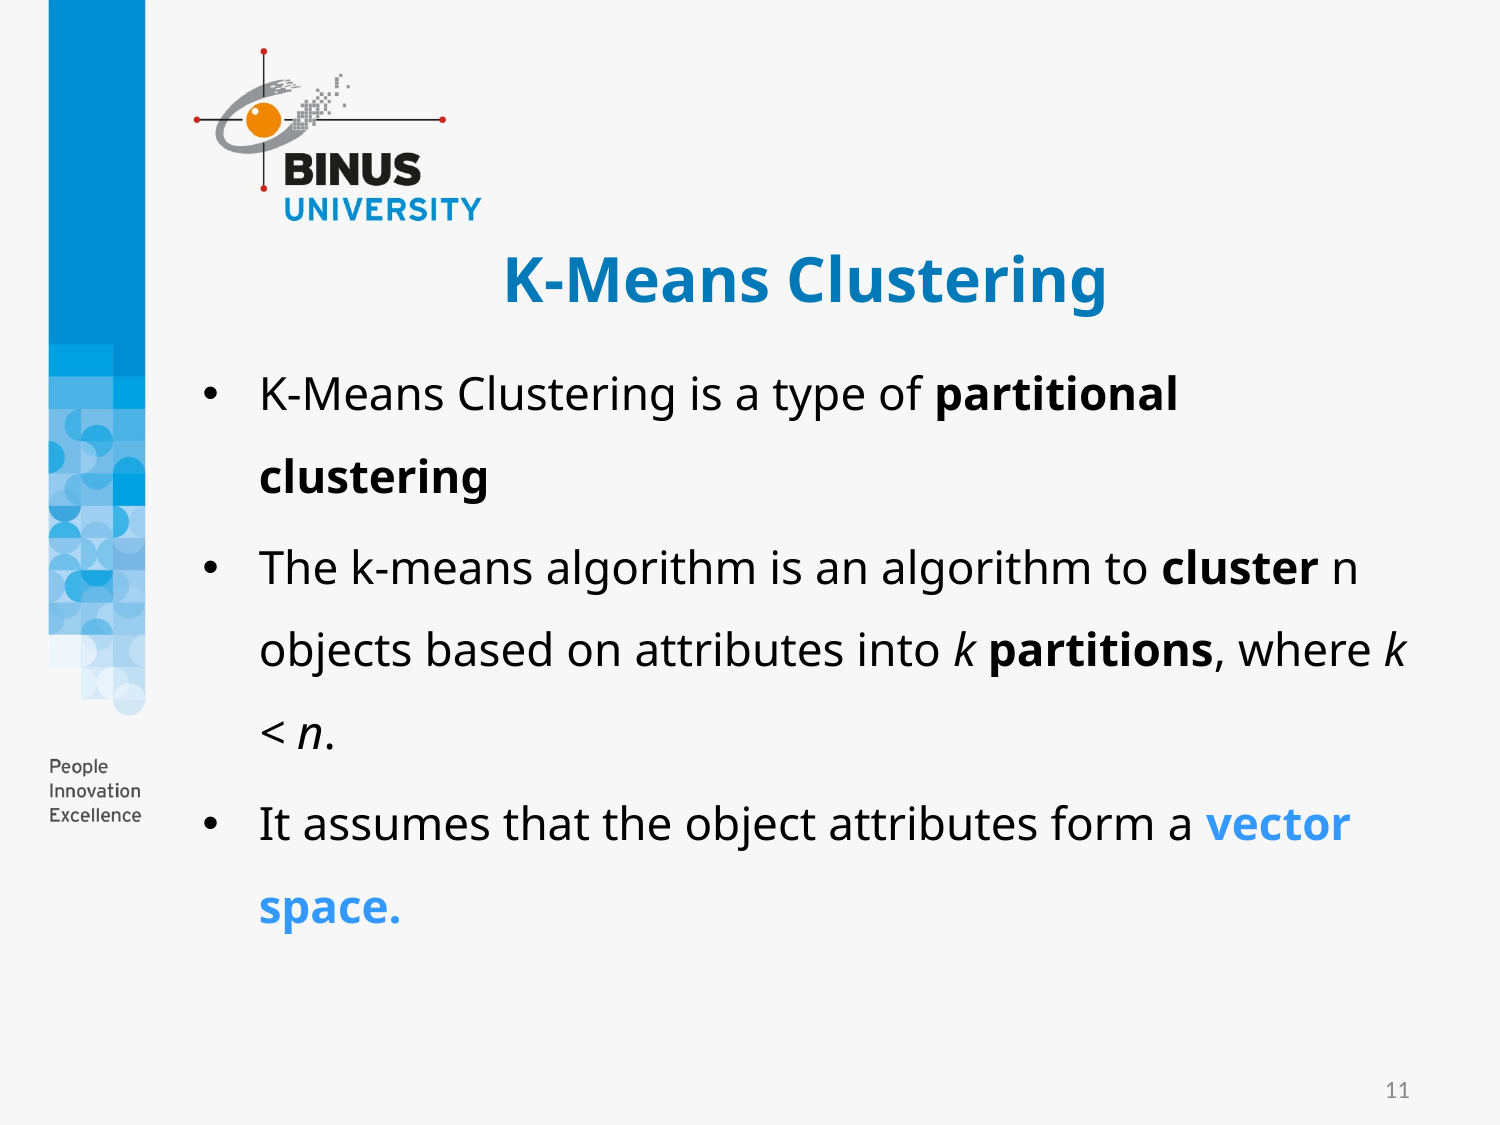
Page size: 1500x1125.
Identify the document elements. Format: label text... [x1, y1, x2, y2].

title K-Means Clustering [187, 224, 1425, 329]
slide_number 11 [1074, 1062, 1425, 1119]
picture [0, 0, 1500, 845]
list K-Means Clustering is a type of partitional clustering The k-means algorithm is an algorithm to cluster n objects based on attributes into k partitions, where k < n. It assumes that the object attributes form a vector space. [187, 329, 1436, 1062]
